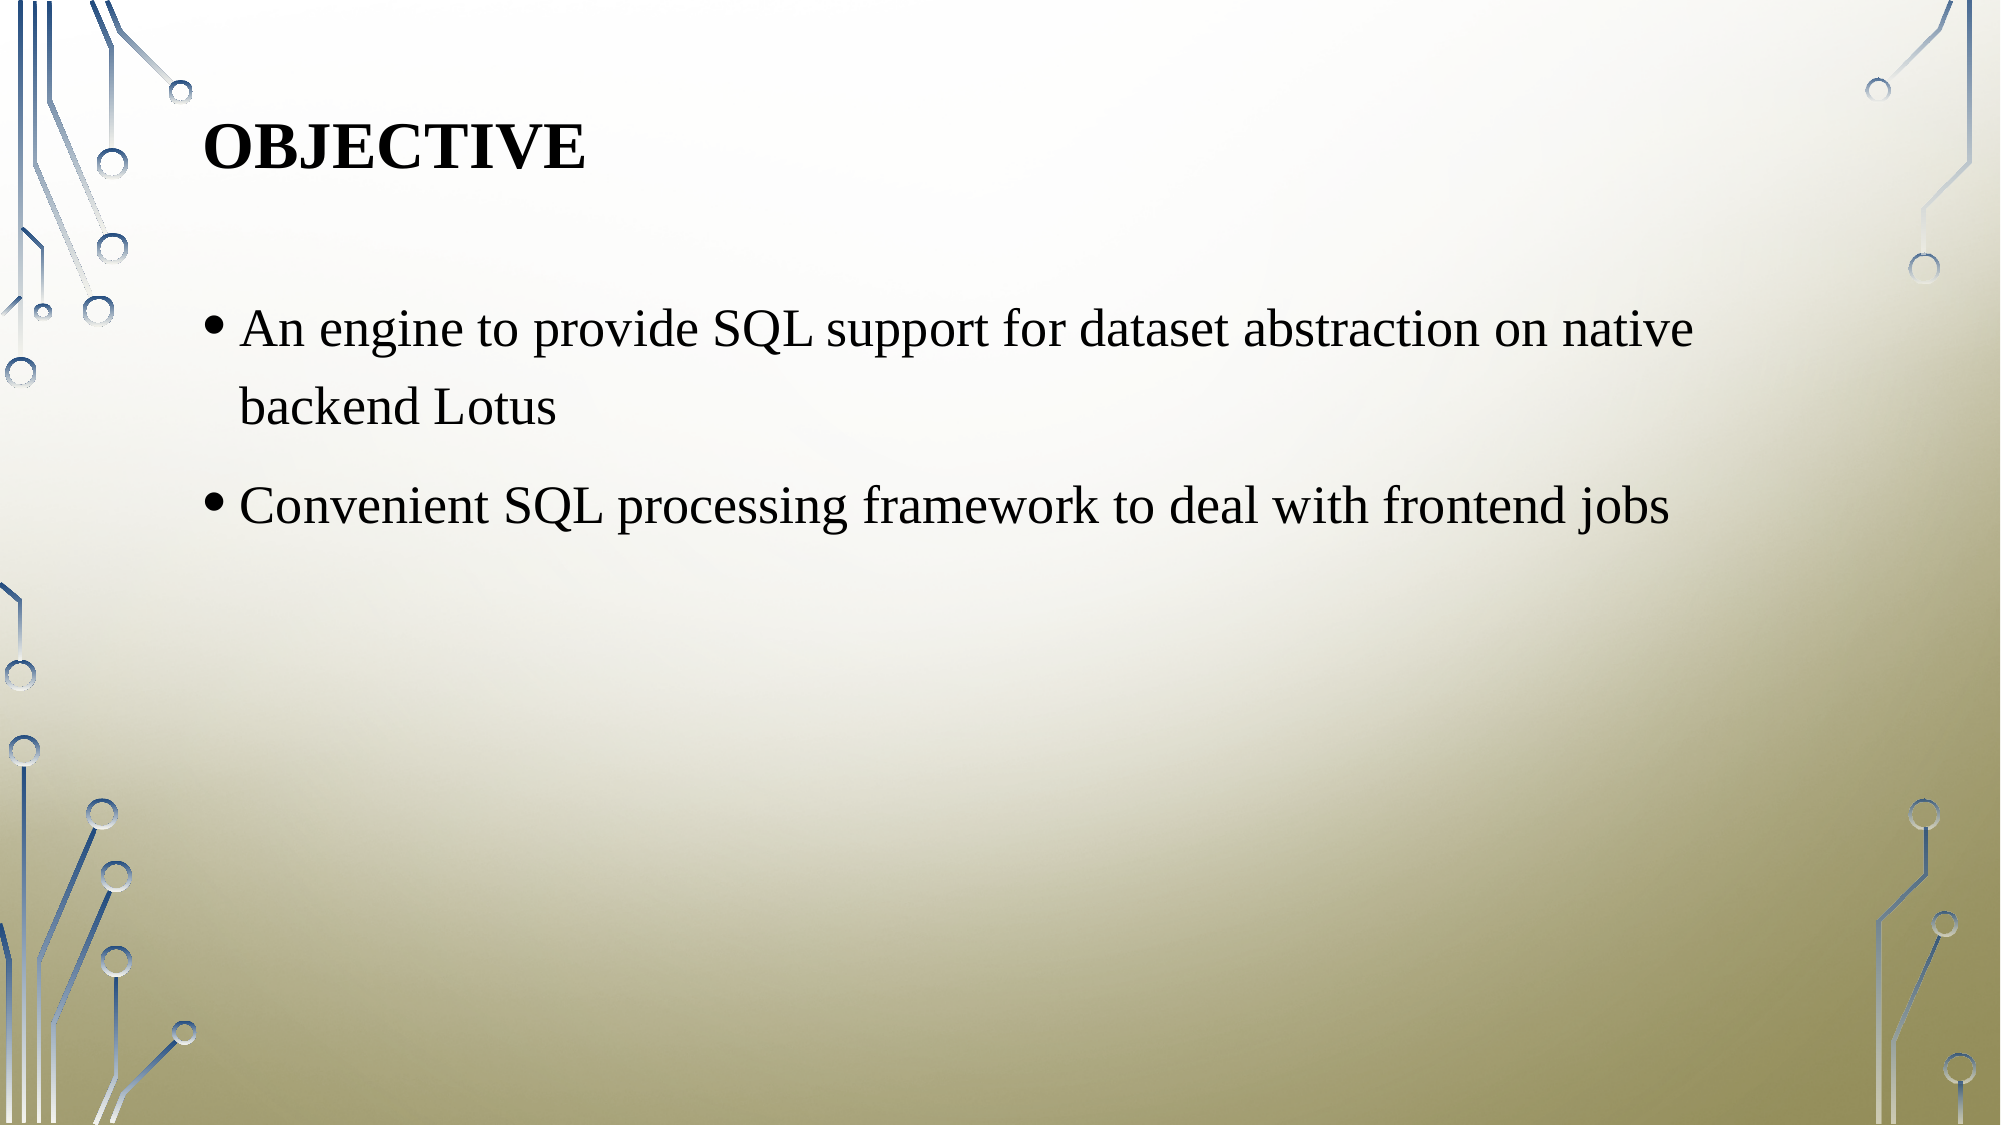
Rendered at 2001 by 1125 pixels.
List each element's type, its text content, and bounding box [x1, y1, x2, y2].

title Objective [187, 101, 1813, 193]
list An engine to provide SQL support for dataset abstraction on native backend Lotus Convenient SQL processing framework to deal with frontend jobs [187, 271, 1813, 776]
